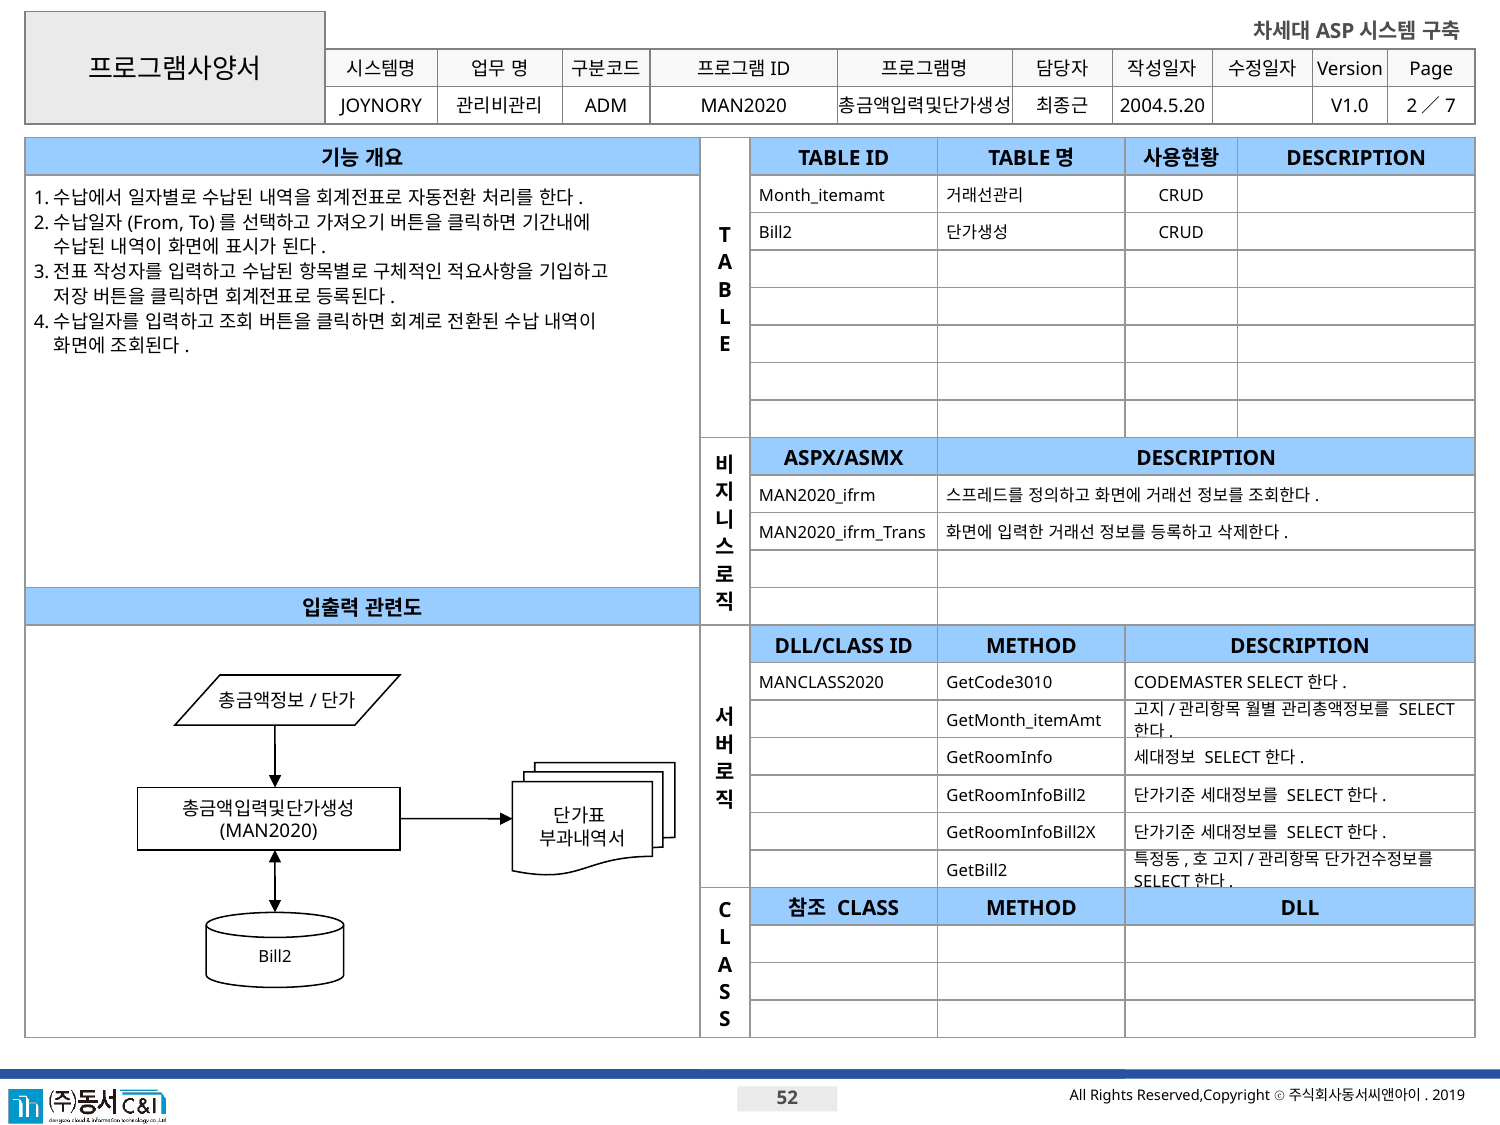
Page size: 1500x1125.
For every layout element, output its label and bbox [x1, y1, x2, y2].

text_box [24, 137, 1475, 1038]
text_box [24, 11, 1475, 124]
picture [44, 1088, 168, 1124]
